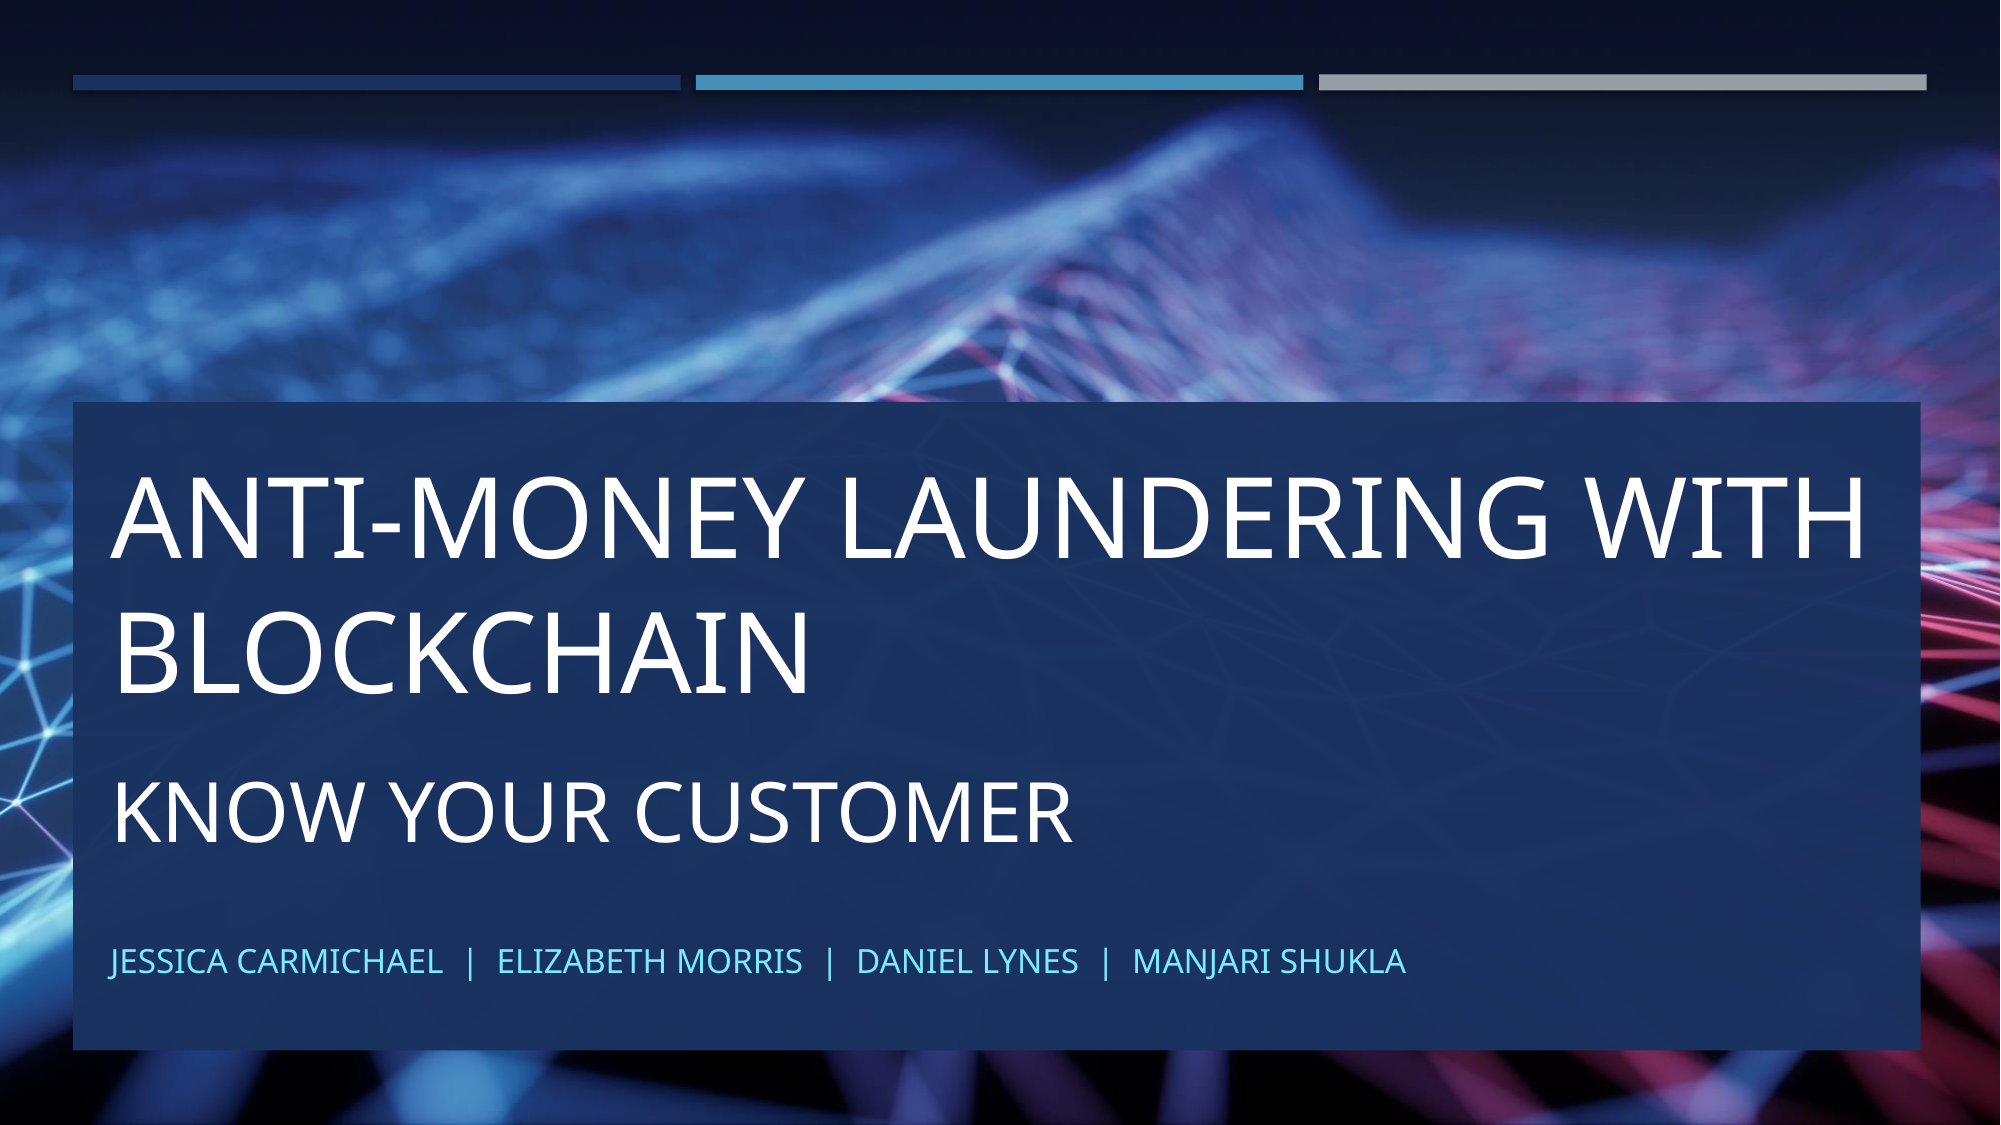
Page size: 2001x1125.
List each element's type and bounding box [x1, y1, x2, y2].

picture [0, 0, 2000, 1125]
text_box [72, 73, 1928, 92]
